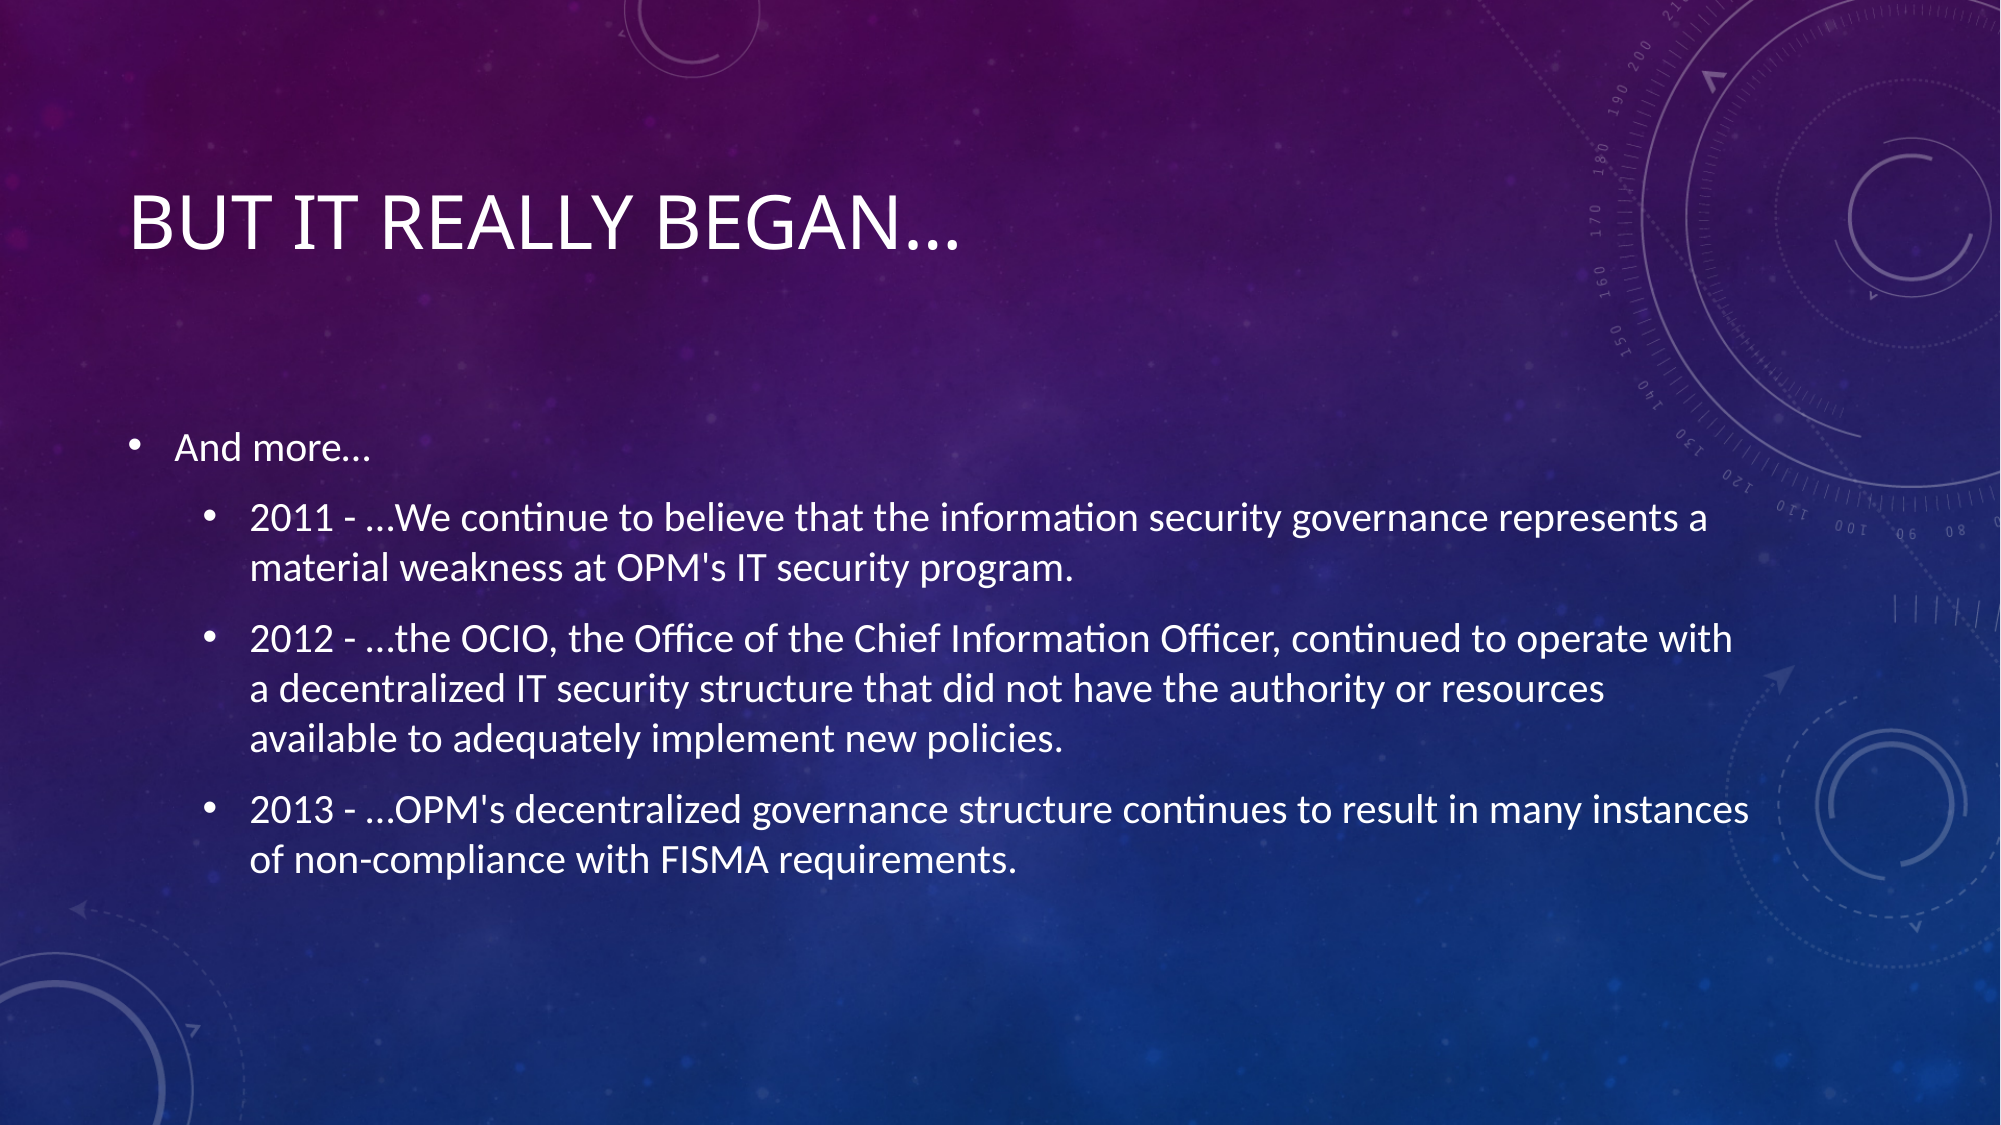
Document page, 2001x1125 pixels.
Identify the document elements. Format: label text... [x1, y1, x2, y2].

list And more… 2011 - …We continue to believe that the information security governance represents a material weakness at OPM's IT security program. 2012 - …the OCIO, the Office of the Chief Information Officer, continued to operate with a decentralized IT security structure that did not have the authority or resources available to adequately implement new policies. 2013 - …OPM's decentralized governance structure continues to result in many instances of non-compliance with FISMA requirements. [112, 351, 1775, 950]
picture [0, 0, 2001, 1125]
title But it really began… [112, 99, 1775, 339]
